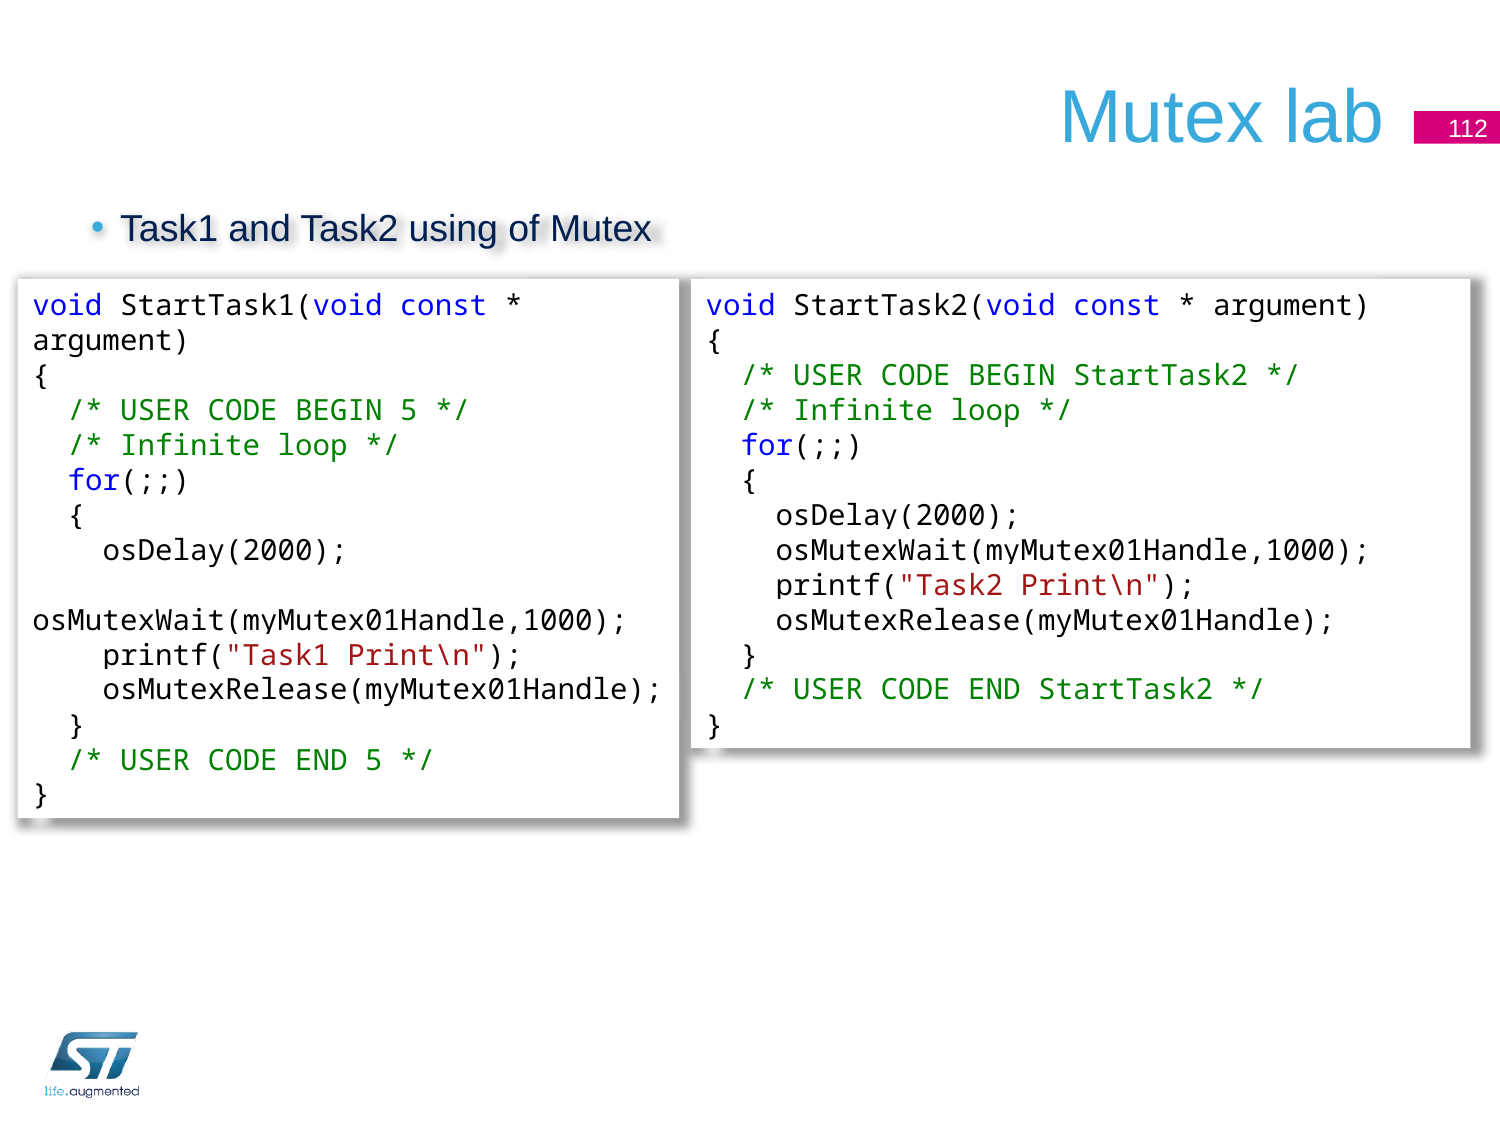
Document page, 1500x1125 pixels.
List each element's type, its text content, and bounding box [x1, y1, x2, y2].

text_box void StartTask1(void const * argument) { /* USER CODE BEGIN 5 */ /* Infinite loop */ for(;;) { osDelay(2000); osMutexWait(myMutex01Handle,1000); printf("Task1 Print\n"); osMutexRelease(myMutex01Handle); } /* USER CODE END 5 */ } [17, 278, 680, 819]
picture [37, 1022, 147, 1104]
title Mutex lab [75, 19, 1400, 195]
text_box void StartTask2(void const * argument) { /* USER CODE BEGIN StartTask2 */ /* Infinite loop */ for(;;) { osDelay(2000); osMutexWait(myMutex01Handle,1000); printf("Task2 Print\n"); osMutexRelease(myMutex01Handle); } /* USER CODE END StartTask2 */ } [690, 278, 1471, 749]
slide_number 112 [1413, 111, 1500, 144]
list Task1 and Task2 using of Mutex [76, 196, 1427, 272]
